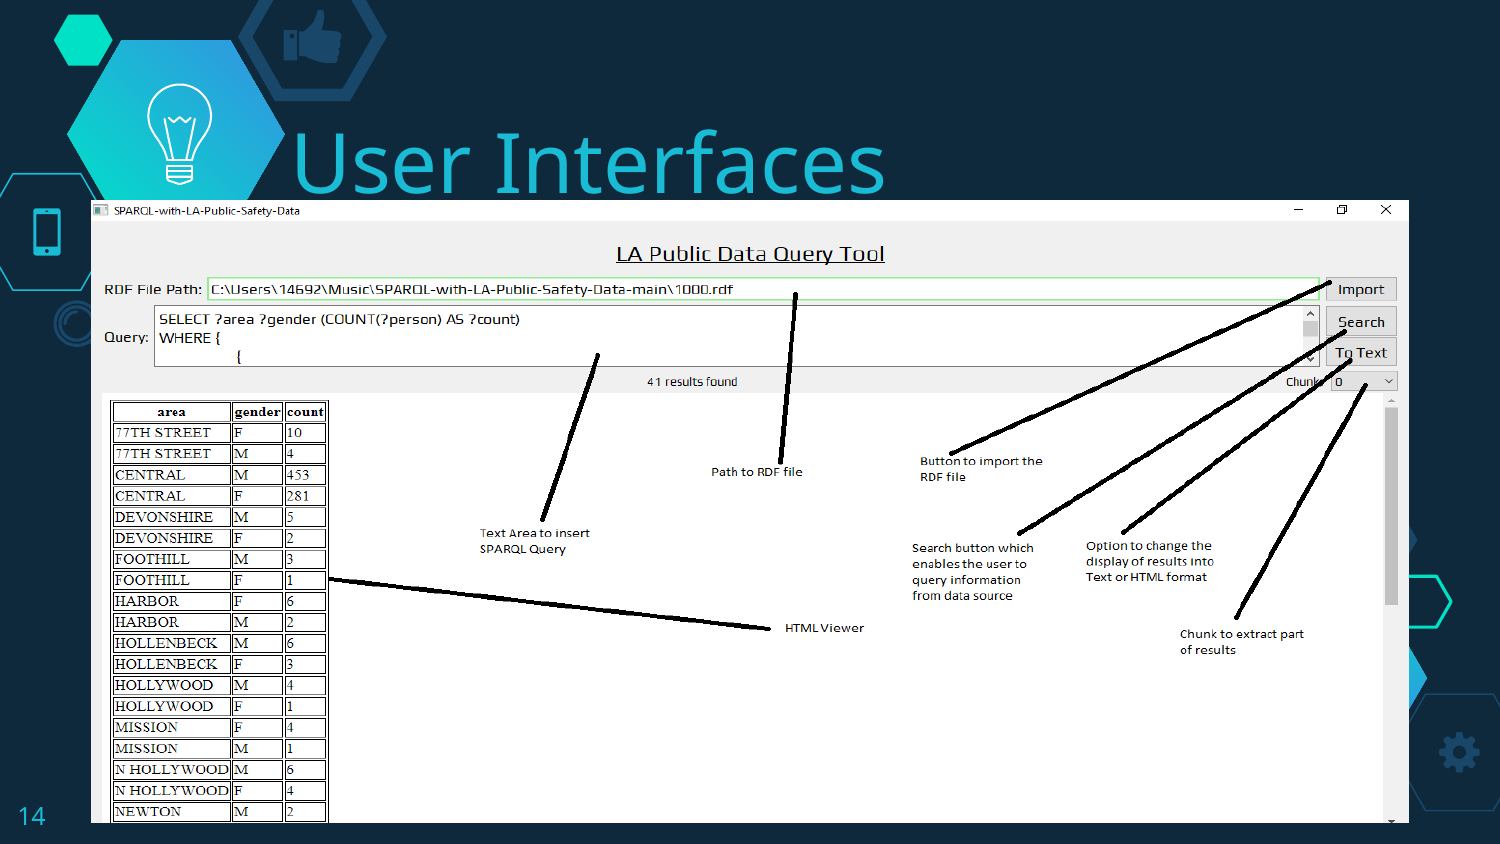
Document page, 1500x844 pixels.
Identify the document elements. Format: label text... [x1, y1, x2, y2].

title User Interfaces [275, 95, 1087, 199]
slide_number ‹#› [2, 785, 93, 844]
picture [91, 200, 1409, 824]
